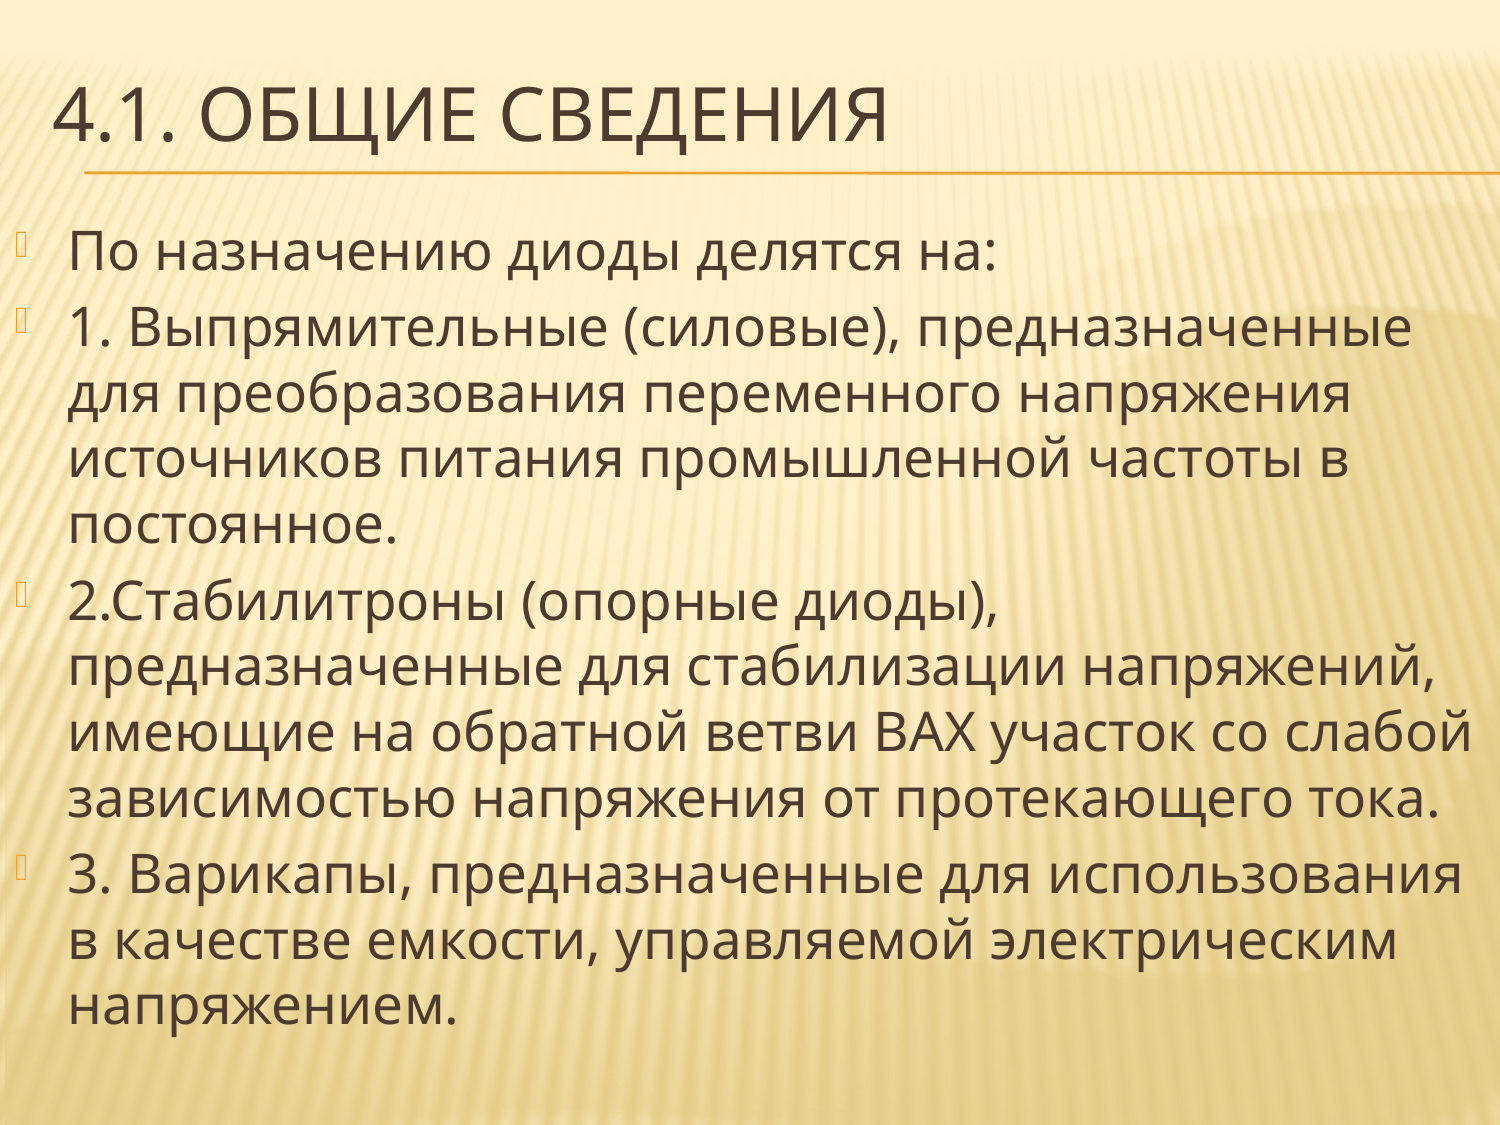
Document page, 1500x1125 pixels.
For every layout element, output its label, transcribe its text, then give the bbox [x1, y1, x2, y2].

title 4.1. Общие сведения [37, 42, 1463, 181]
list По назначению диоды делятся на: 1. Выпрямительные (силовые), предназначенные для преобразования переменного напряжения источников питания промышленной частоты в постоянное. 2.Стабилитроны (опорные диоды), предназначенные для стабилизации напряжений, имеющие на обратной ветви ВАХ участок со слабой зависимостью напряжения от протекающего тока. 3. Варикапы, предназначенные для использования в качестве емкости, управляемой электрическим напряжением. [0, 208, 1500, 1106]
